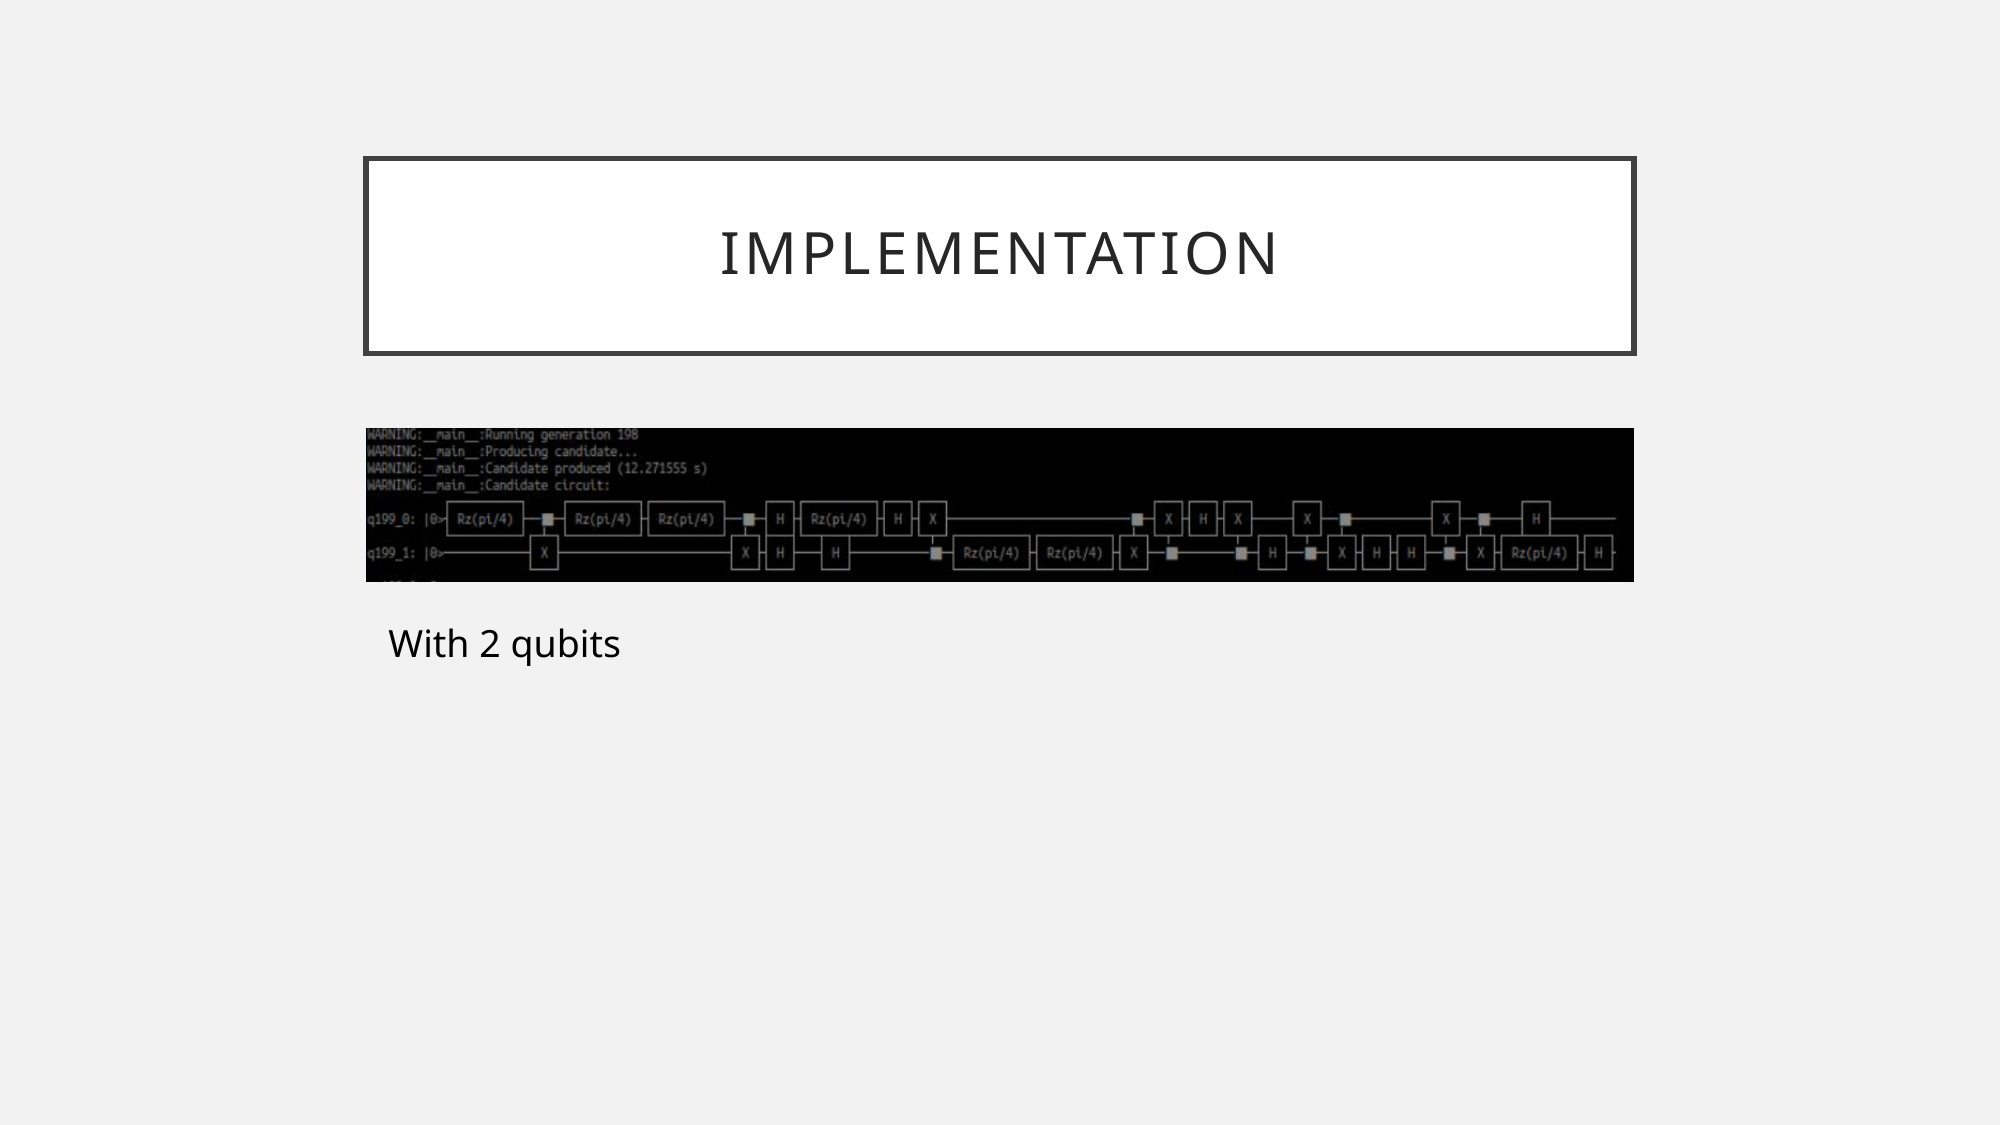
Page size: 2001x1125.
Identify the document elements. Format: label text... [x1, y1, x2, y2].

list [365, 428, 1634, 582]
title implementation [363, 156, 1637, 356]
text_box With 2 qubits [373, 612, 922, 673]
